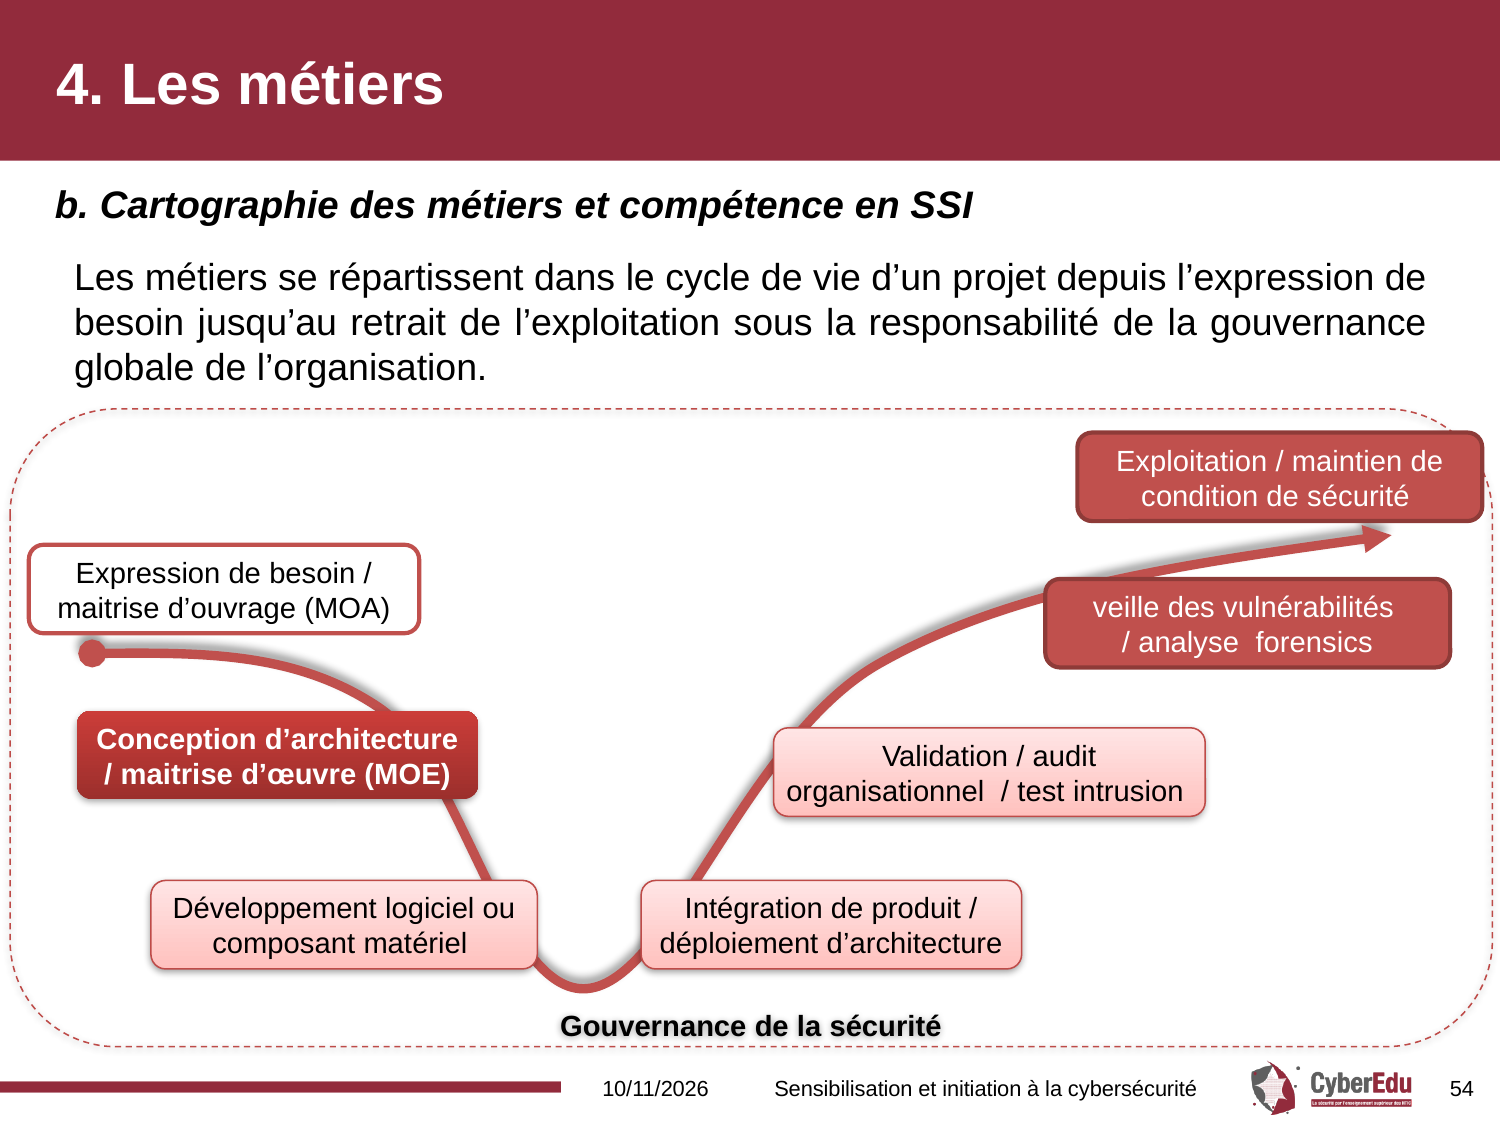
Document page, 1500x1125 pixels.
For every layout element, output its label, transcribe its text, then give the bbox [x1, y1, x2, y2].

picture [1257, 1060, 1412, 1115]
title 4. Les métiers [41, 1, 1471, 161]
text_box Les métiers se répartissent dans le cycle de vie d’un projet depuis l’expression de besoin jusqu’au retrait de l’exploitation sous la responsabilité de la gouvernance globale de l’organisation. [59, 245, 1442, 396]
text_box Validation / audit organisationnel / test intrusion [772, 727, 1207, 818]
text_box veille des vulnérabilités / analyse forensics [1043, 576, 1453, 670]
list b. Cartographie des métiers et compétence en SSI [39, 172, 1447, 234]
text_box Conception d’architecture / maitrise d’œuvre (MOE) [76, 710, 479, 800]
text_box Intégration de produit / déploiement d’architecture [640, 879, 1023, 970]
footer Sensibilisation et initiation à la cybersécurité [759, 1057, 1257, 1118]
slide_number 54 [1435, 1057, 1500, 1118]
text_box Développement logiciel ou composant matériel [150, 879, 539, 970]
text_box [82, 528, 1392, 992]
text_box Expression de besoin / maitrise d’ouvrage (MOA) [26, 542, 422, 636]
text_box Gouvernance de la sécurité [9, 408, 1494, 1048]
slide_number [572, 1057, 739, 1118]
text_box Exploitation / maintien de condition de sécurité [1075, 430, 1485, 524]
